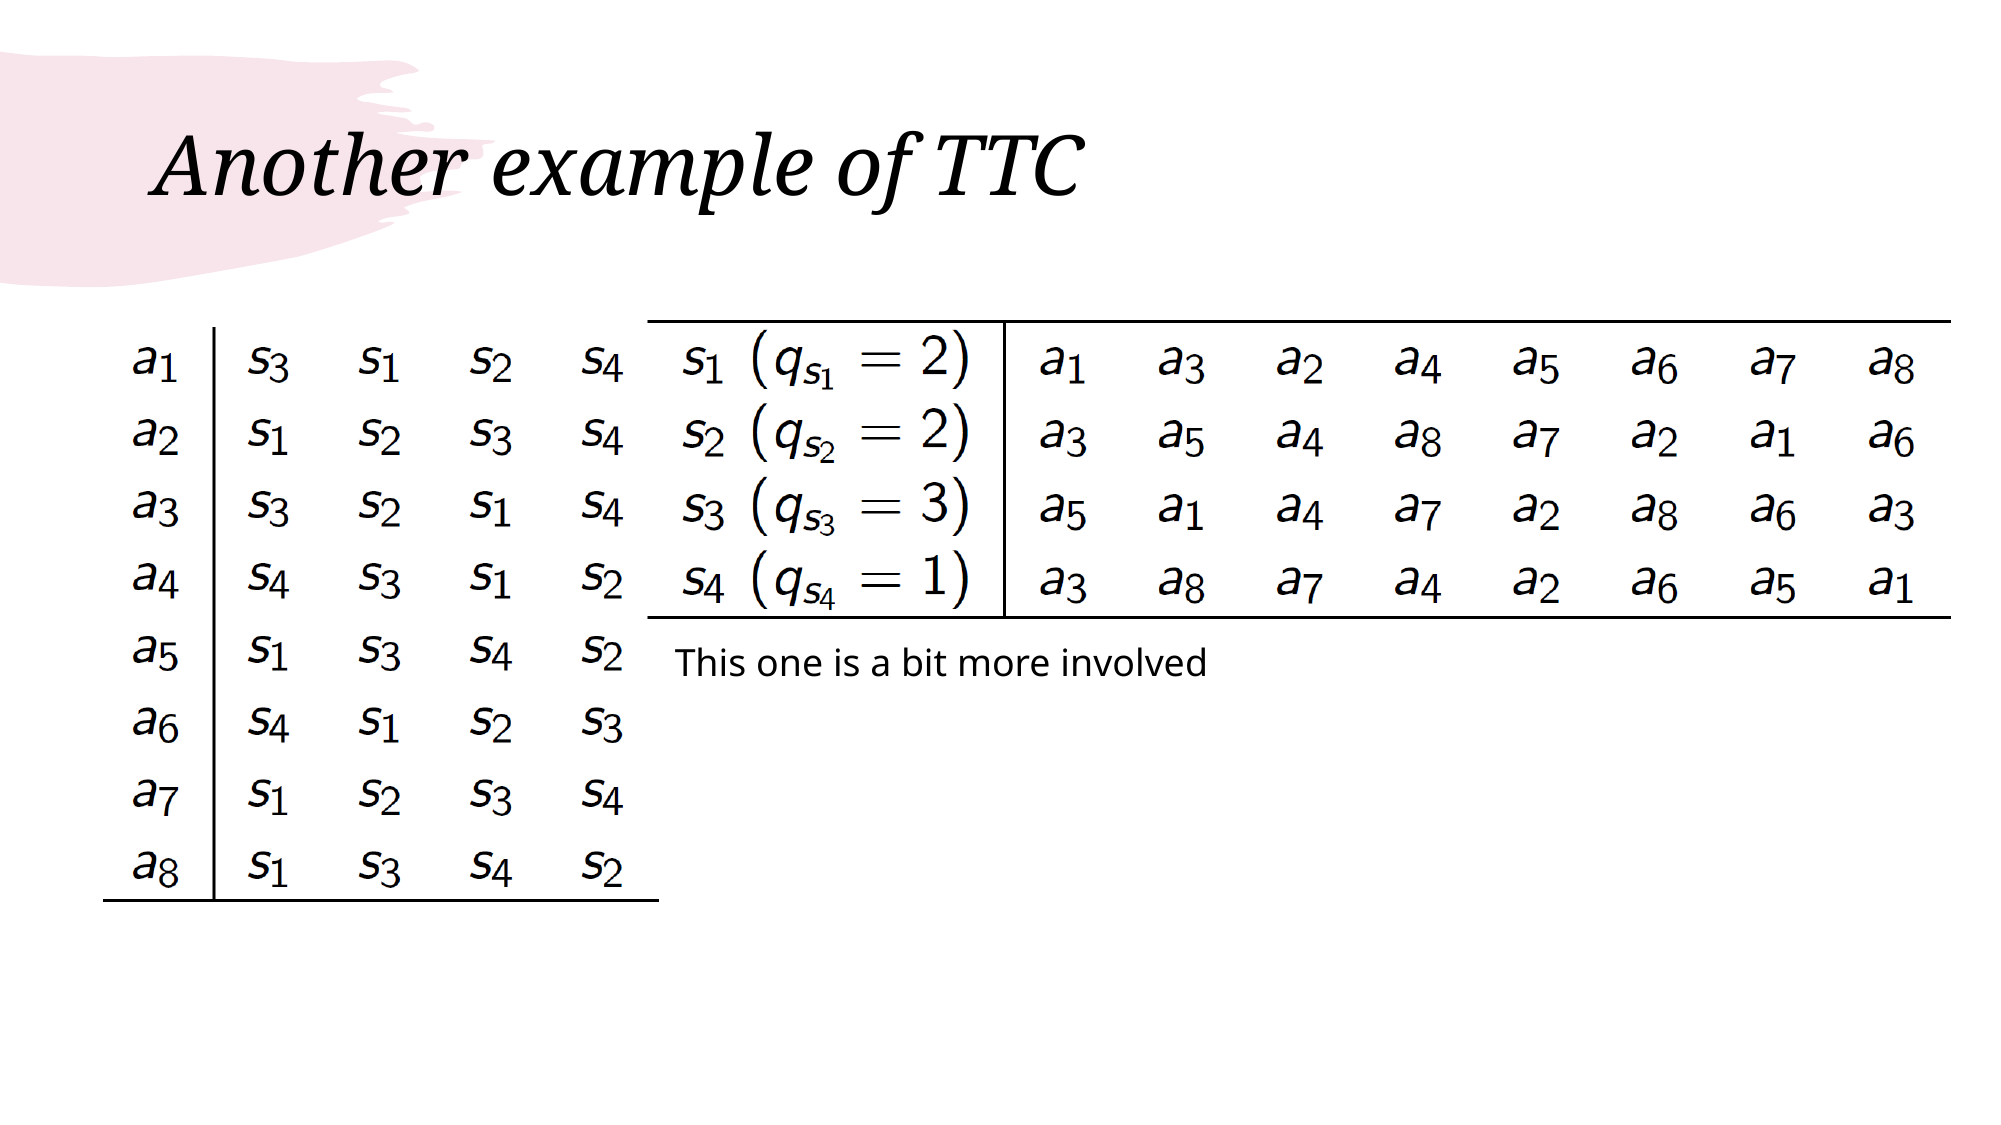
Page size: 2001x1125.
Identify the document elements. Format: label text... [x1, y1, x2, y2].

text_box This one is a bit more involved [666, 634, 1917, 692]
title Another example of TTC [137, 59, 1863, 278]
picture [103, 296, 1959, 913]
